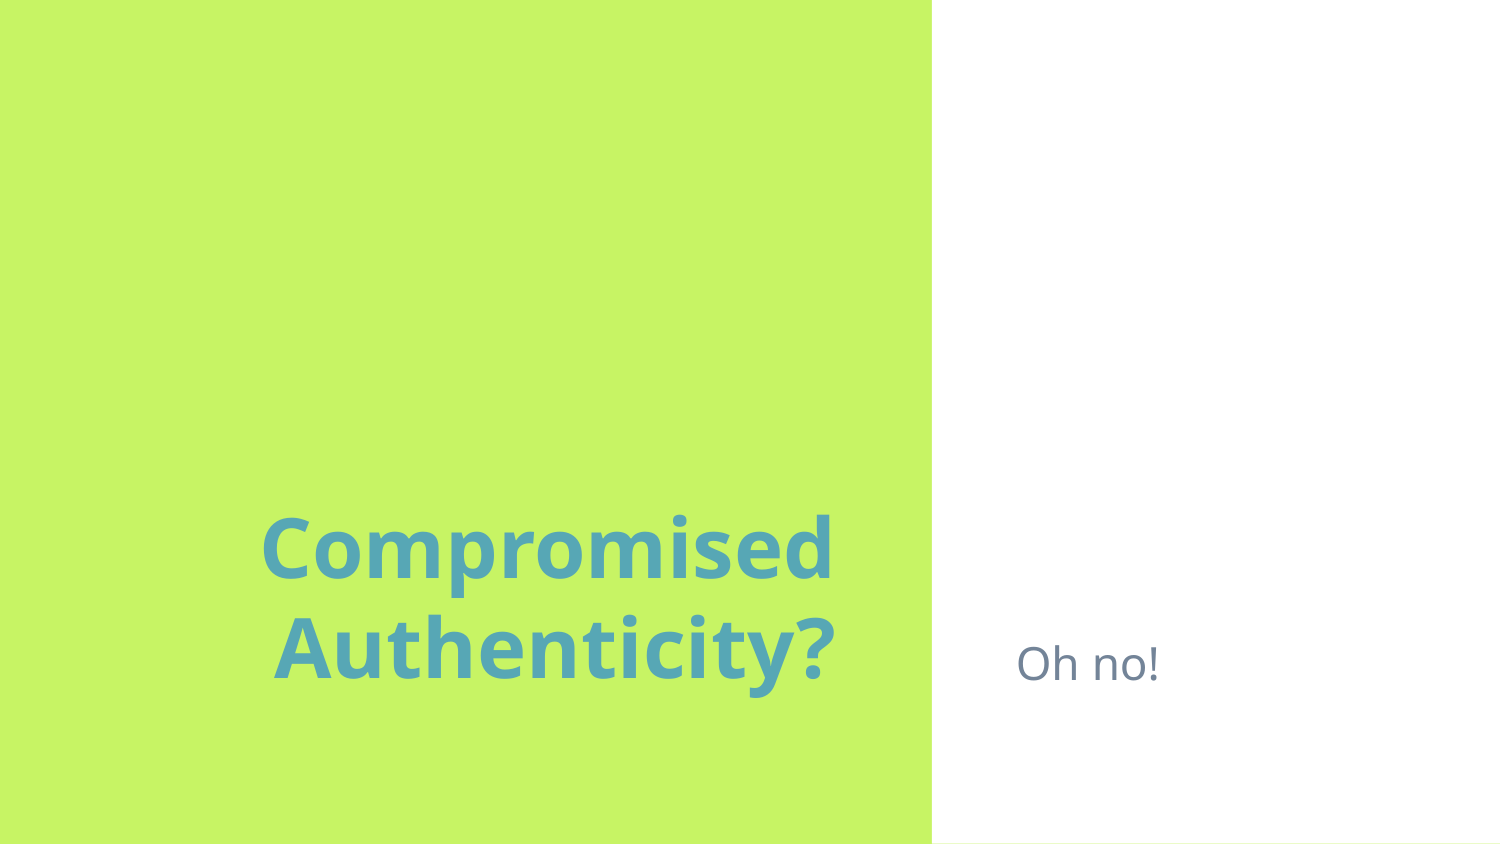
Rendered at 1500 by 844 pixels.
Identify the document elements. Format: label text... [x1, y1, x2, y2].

title 1. Compromised Authenticity? [112, 475, 852, 711]
subtitle Oh no! [1000, 469, 1403, 705]
